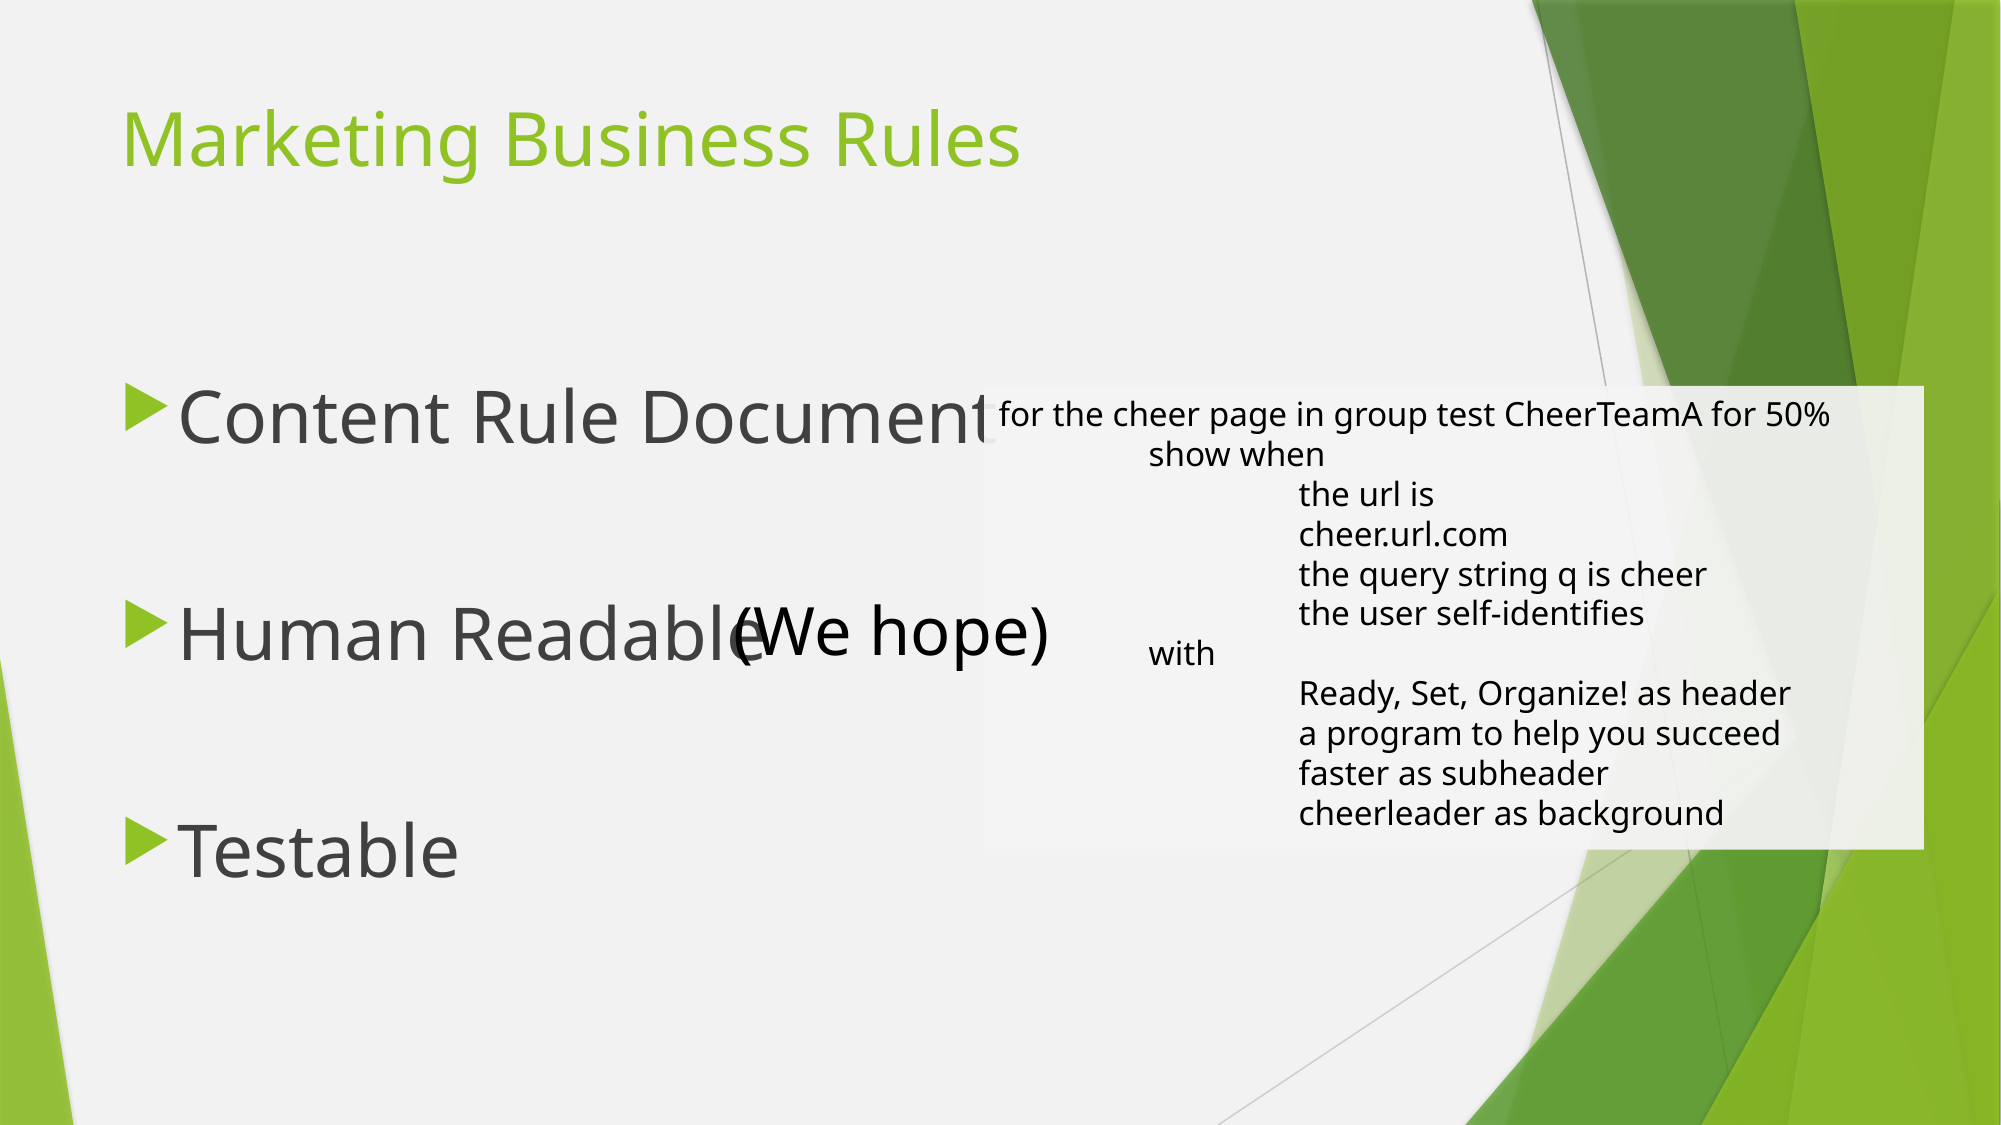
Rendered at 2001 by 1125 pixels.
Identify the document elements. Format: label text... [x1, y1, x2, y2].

text_box for the cheer page in group test CheerTeamA for 50% show when the url is cheer.url.com the query string q is cheer the user self-identifies with Ready, Set, Organize! as header a program to help you succeed faster as subheader cheerleader as background [984, 385, 1924, 850]
text_box (We hope) [719, 581, 1065, 676]
list Content Rule Document Human Readable Testable [105, 247, 1517, 989]
title Marketing Business Rules [105, 83, 1649, 314]
